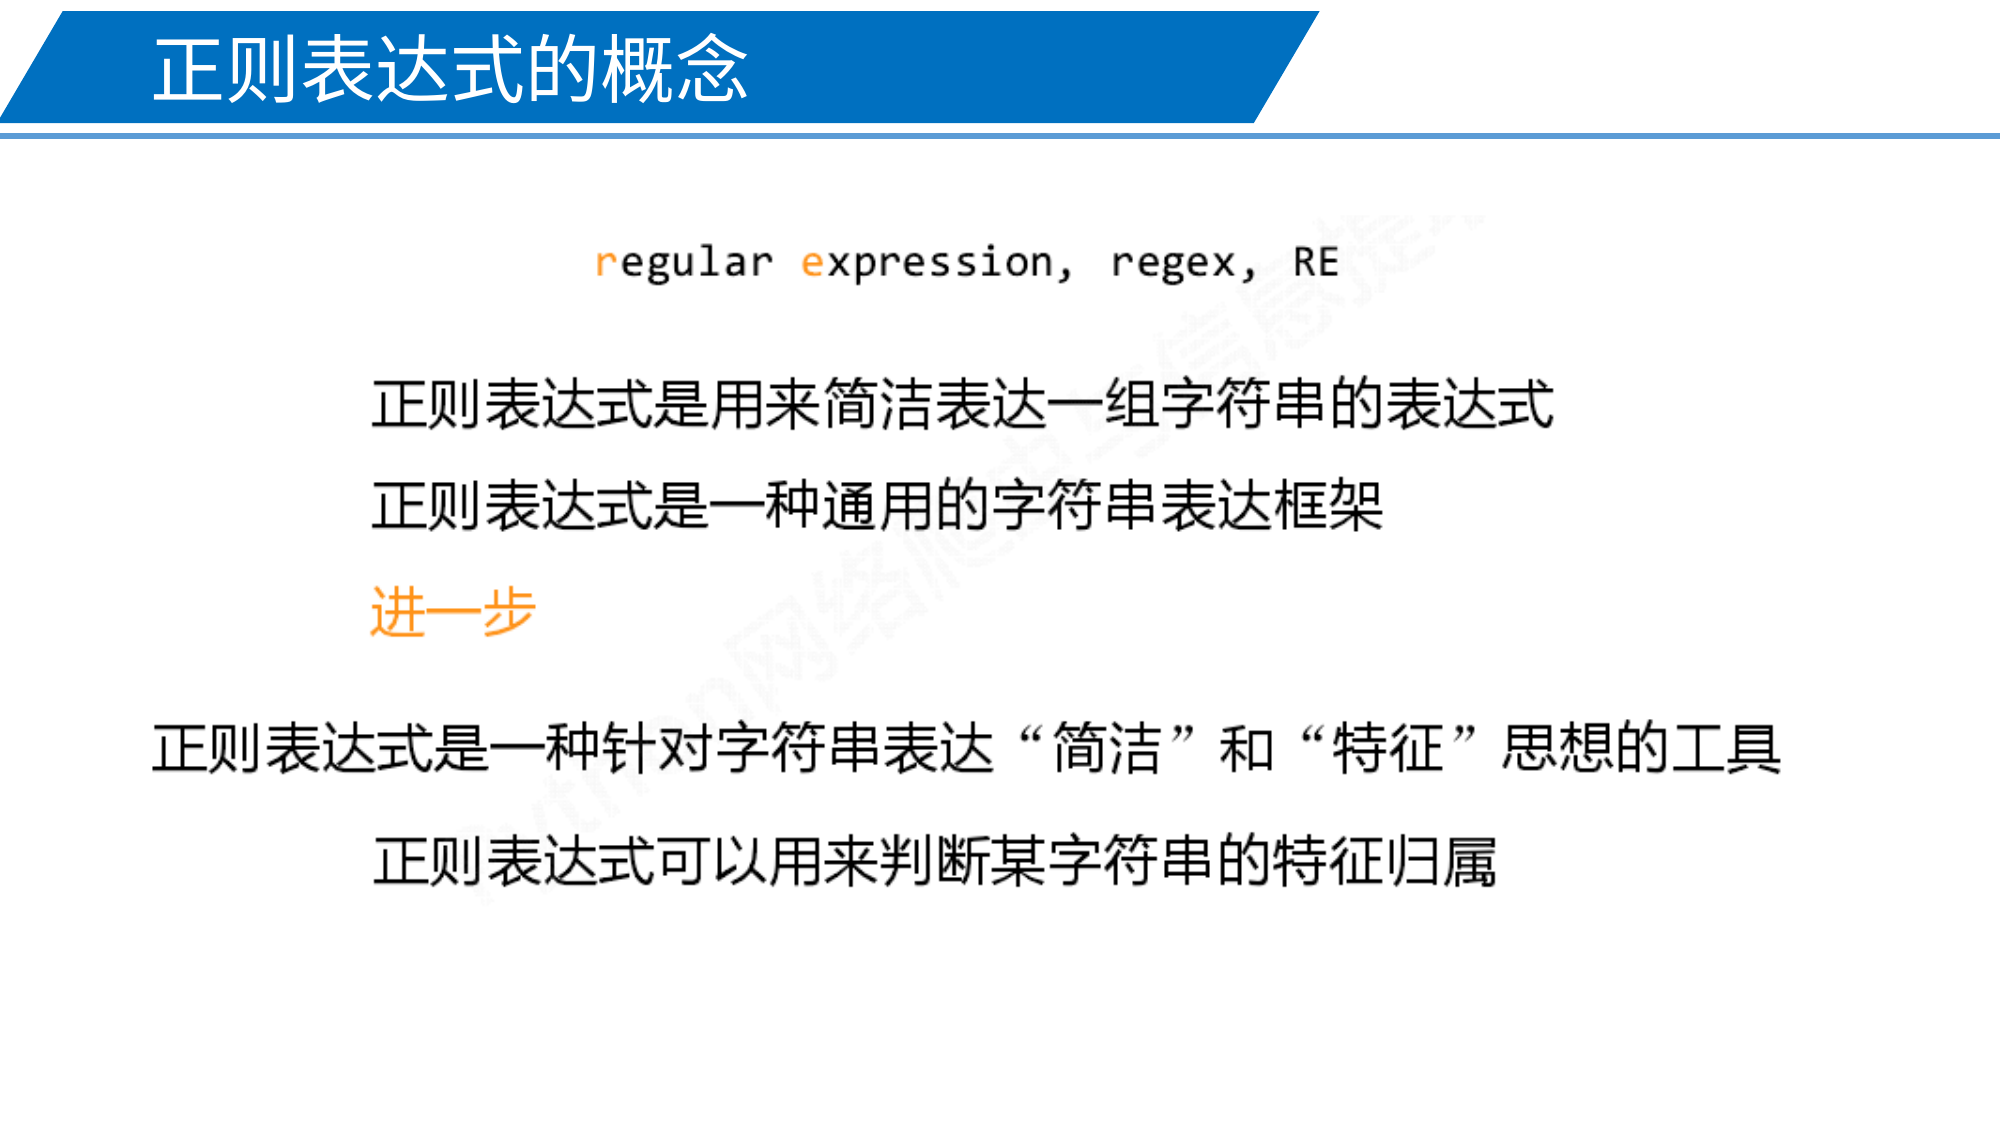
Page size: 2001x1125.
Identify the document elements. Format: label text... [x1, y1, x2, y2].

picture [136, 214, 1792, 970]
text_box 正则表达式的概念 [0, 11, 1320, 124]
